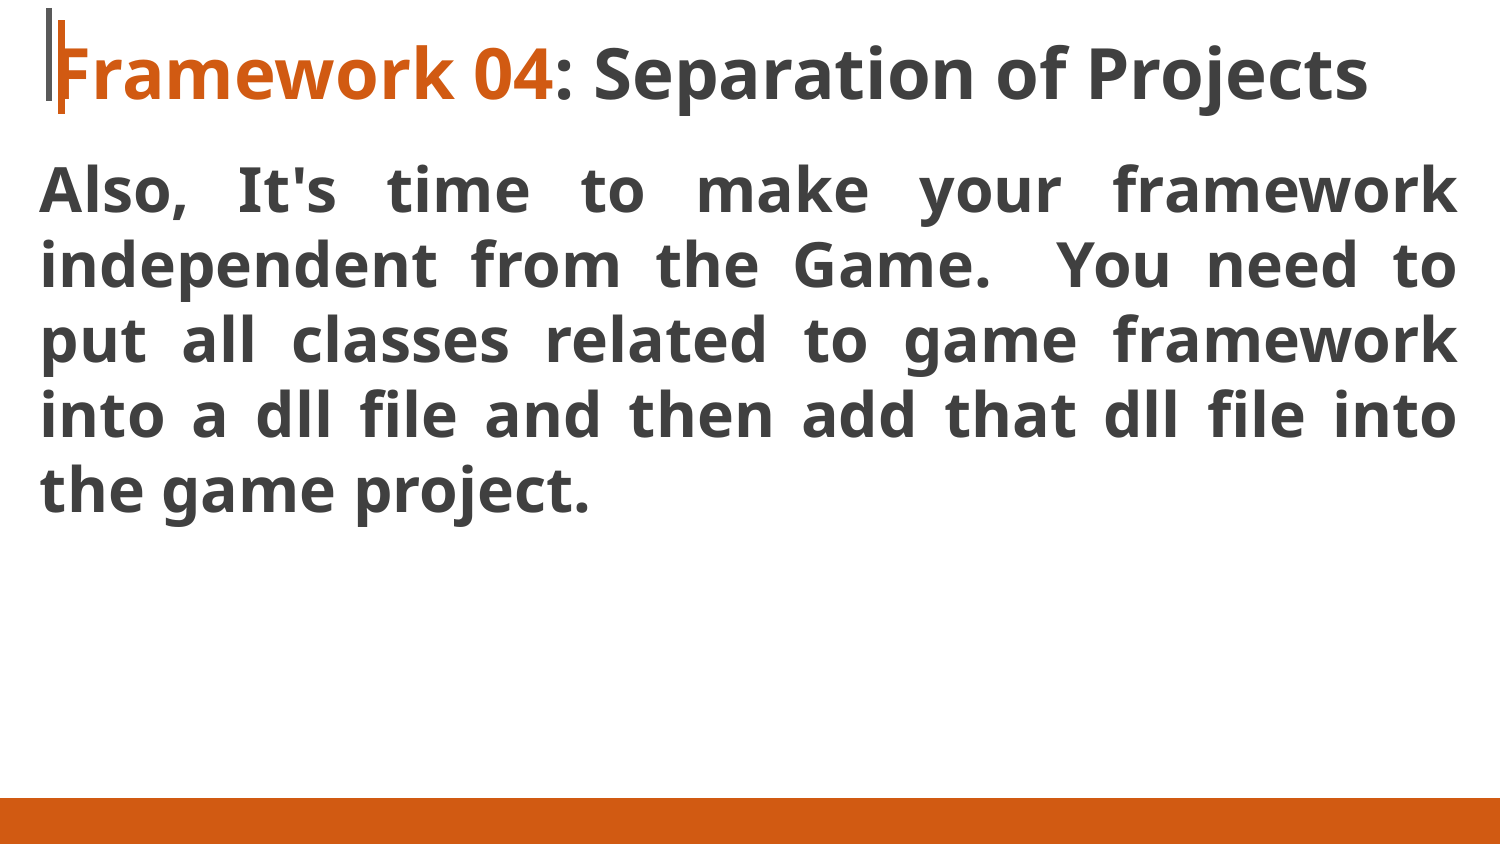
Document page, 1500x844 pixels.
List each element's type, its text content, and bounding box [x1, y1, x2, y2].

title Framework 04: Separation of Projects [0, 0, 1500, 130]
subtitle Also, It's time to make your framework independent from the Game. You need to put all classes related to game framework into a dll file and then add that dll file into the game project. [24, 135, 1475, 379]
text_box [0, 798, 1500, 844]
